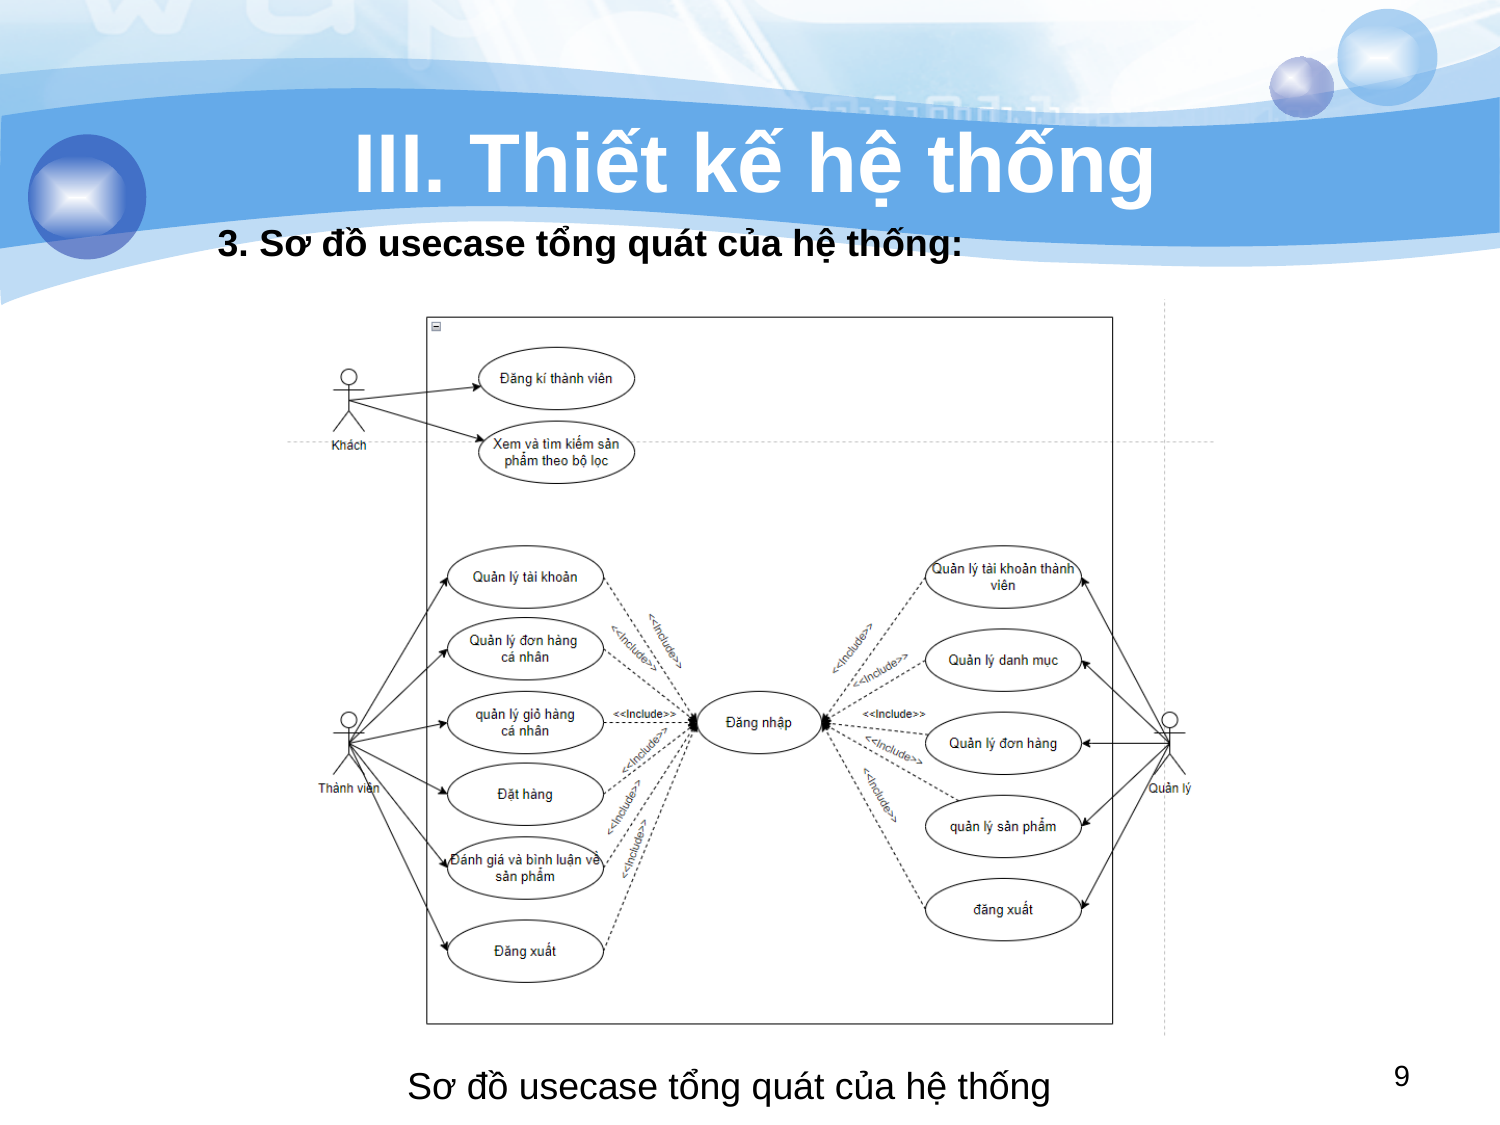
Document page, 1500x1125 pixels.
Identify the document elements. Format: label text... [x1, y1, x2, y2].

picture [0, 0, 1500, 112]
text_box 3. Sơ đồ usecase tổng quát của hệ thống: [202, 198, 980, 272]
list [285, 299, 1215, 1038]
text_box Sơ đồ usecase tổng quát của hệ thống [392, 1054, 1130, 1115]
title III. Thiết kế hệ thống [150, 112, 1363, 205]
slide_number 9 [1074, 1050, 1425, 1103]
